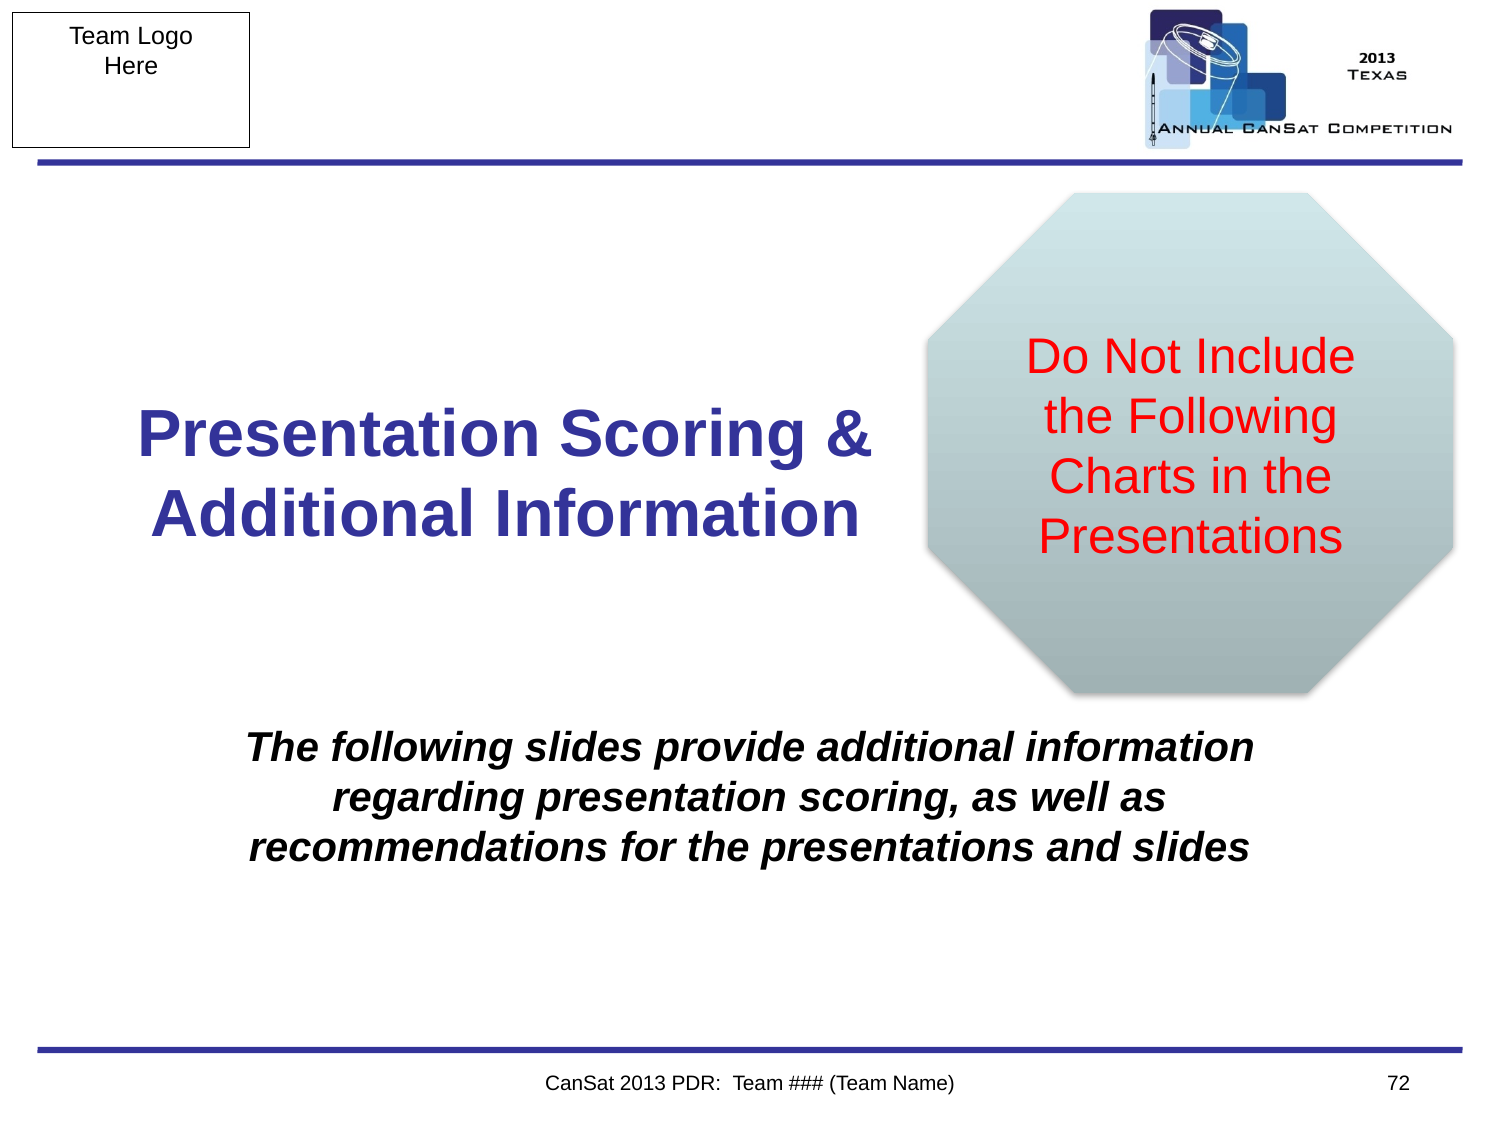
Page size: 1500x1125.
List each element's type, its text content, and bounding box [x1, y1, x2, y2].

subtitle The following slides provide additional information regarding presentation scoring, as well as recommendations for the presentations and slides [225, 712, 1275, 925]
picture [1137, 0, 1459, 156]
title Presentation Scoring & Additional Information [112, 349, 900, 591]
slide_number 72 [1312, 1062, 1425, 1104]
text_box Do Not Include the Following Charts in the Presentations [928, 193, 1454, 694]
footer CanSat 2013 PDR: Team ### (Team Name) [450, 1062, 1050, 1103]
